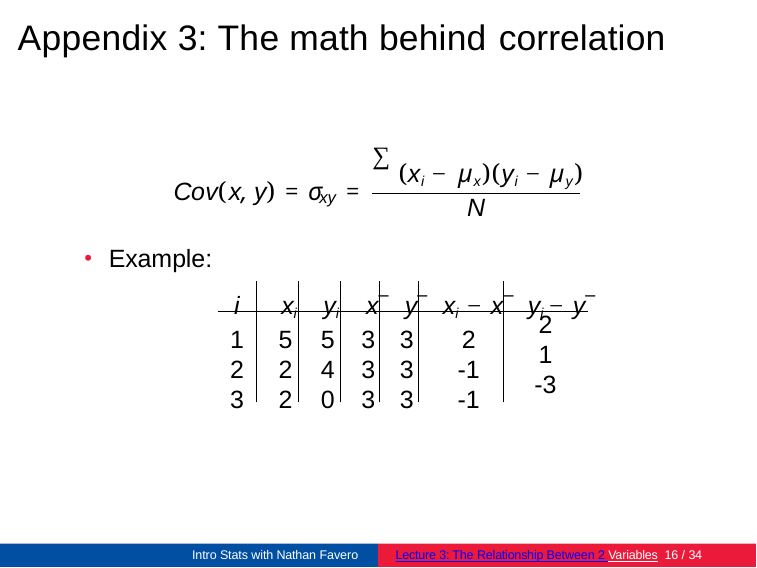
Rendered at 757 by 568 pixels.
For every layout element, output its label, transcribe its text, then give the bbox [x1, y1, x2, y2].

text_box Cov(x, y) = σ = [171, 172, 366, 205]
text_box Lecture 3: The Relationship Between 2 Variables 16 / 34 [393, 546, 722, 563]
text_box i xi yi x¯ y¯ xi − x¯ yi − y¯ 1 5 5 3 3 2 2 2 4 3 3 -1 3 2 0 3 3 -1 [221, 275, 597, 414]
text_box [0, 543, 377, 567]
footer Intro Stats with Nathan Favero [189, 546, 363, 568]
title Appendix 3: The math behind correlation [15, 12, 670, 110]
text_box Example: [81, 241, 215, 273]
text_box ∑ [370, 137, 401, 170]
text_box [377, 543, 756, 567]
text_box (xi − µx)(yi − µy) [392, 155, 587, 189]
text_box 2 1 -3 [532, 306, 559, 399]
text_box N [464, 189, 488, 222]
